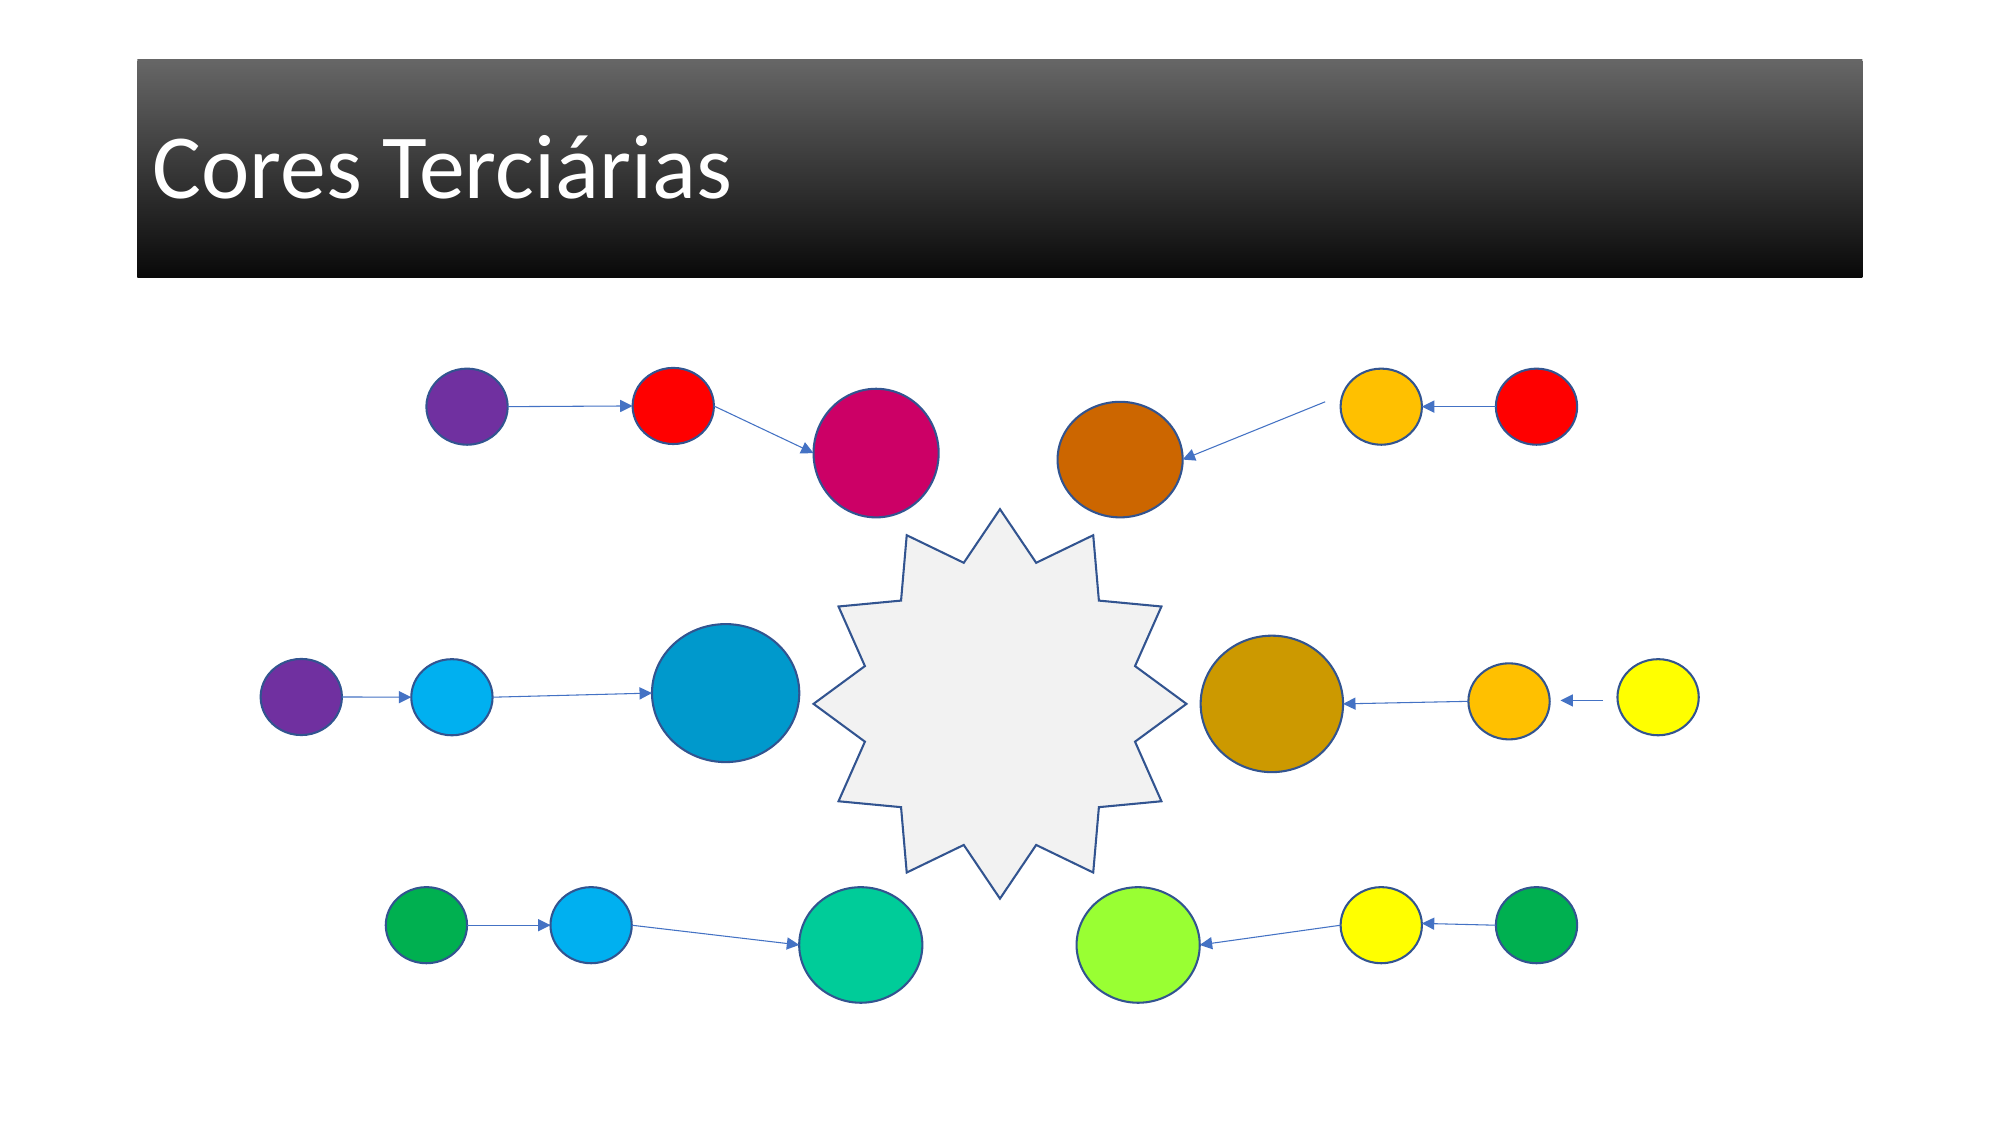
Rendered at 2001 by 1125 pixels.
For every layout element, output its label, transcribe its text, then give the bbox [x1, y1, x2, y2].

text_box [631, 366, 715, 446]
text_box [259, 657, 343, 737]
text_box [1199, 634, 1345, 774]
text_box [1199, 925, 1341, 945]
text_box [1075, 886, 1201, 1004]
text_box [1467, 662, 1551, 741]
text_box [713, 405, 814, 454]
text_box [549, 886, 633, 965]
text_box [811, 507, 1189, 901]
text_box [410, 658, 494, 737]
text_box [650, 623, 801, 764]
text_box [1182, 401, 1326, 460]
text_box [1616, 658, 1700, 737]
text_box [492, 693, 652, 698]
text_box [1056, 400, 1184, 519]
text_box [798, 886, 924, 1004]
text_box [1494, 886, 1579, 965]
text_box [1339, 886, 1423, 965]
text_box [425, 367, 509, 446]
text_box [1339, 367, 1423, 446]
text_box [1494, 367, 1579, 446]
text_box [812, 387, 940, 519]
text_box [384, 886, 469, 965]
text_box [631, 925, 800, 945]
title Cores Terciárias [137, 59, 1863, 278]
